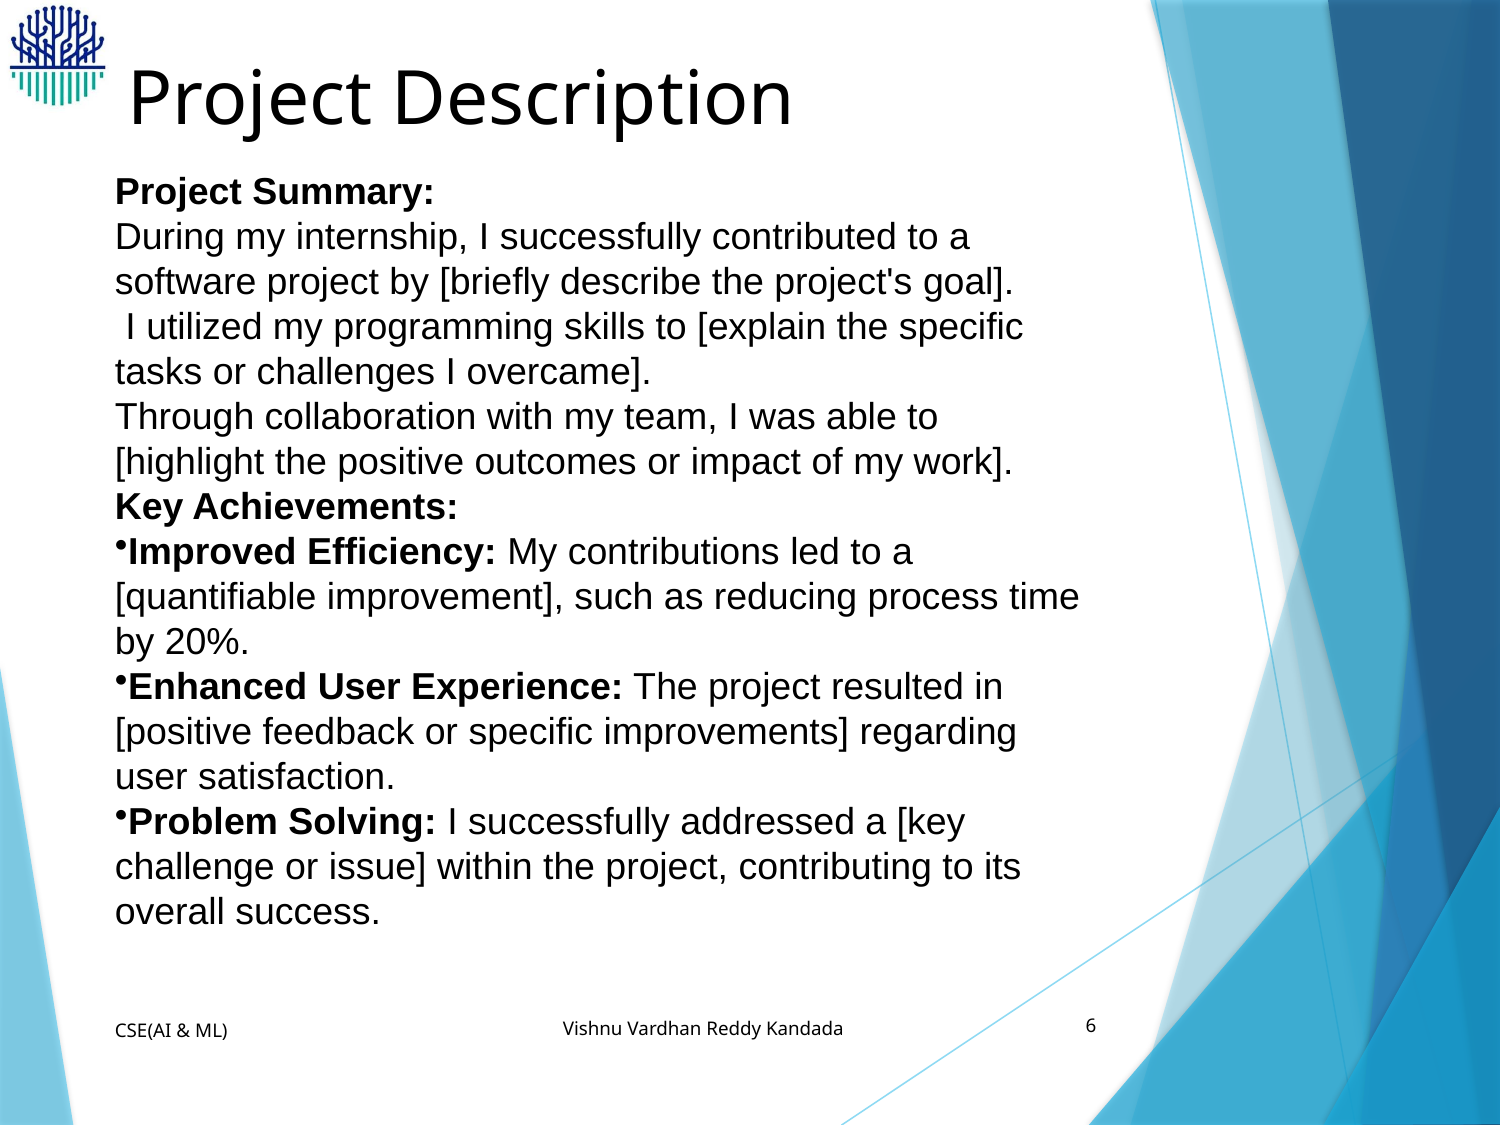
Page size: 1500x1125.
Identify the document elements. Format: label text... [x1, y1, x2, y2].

slide_number 6 [1027, 995, 1112, 1055]
footer CSE(AI & ML) [99, 1000, 859, 1060]
list Project Summary: During my internship, I successfully contributed to a software project by [briefly describe the project's goal]. I utilized my programming skills to [explain the specific tasks or challenges I overcame]. Through collaboration with my team, I was able to [highlight the positive outcomes or impact of my work]. Key Achievements: Improved Efficiency: My contributions led to a [quantifiable improvement], such as reducing process time by 20%. Enhanced User Experience: The project resulted in [positive feedback or specific improvements] regarding user satisfaction. Problem Solving: I successfully addressed a [key challenge or issue] within the project, contributing to its overall success. [99, 159, 1112, 985]
picture [0, 0, 113, 113]
title Project Description [112, 41, 1154, 259]
